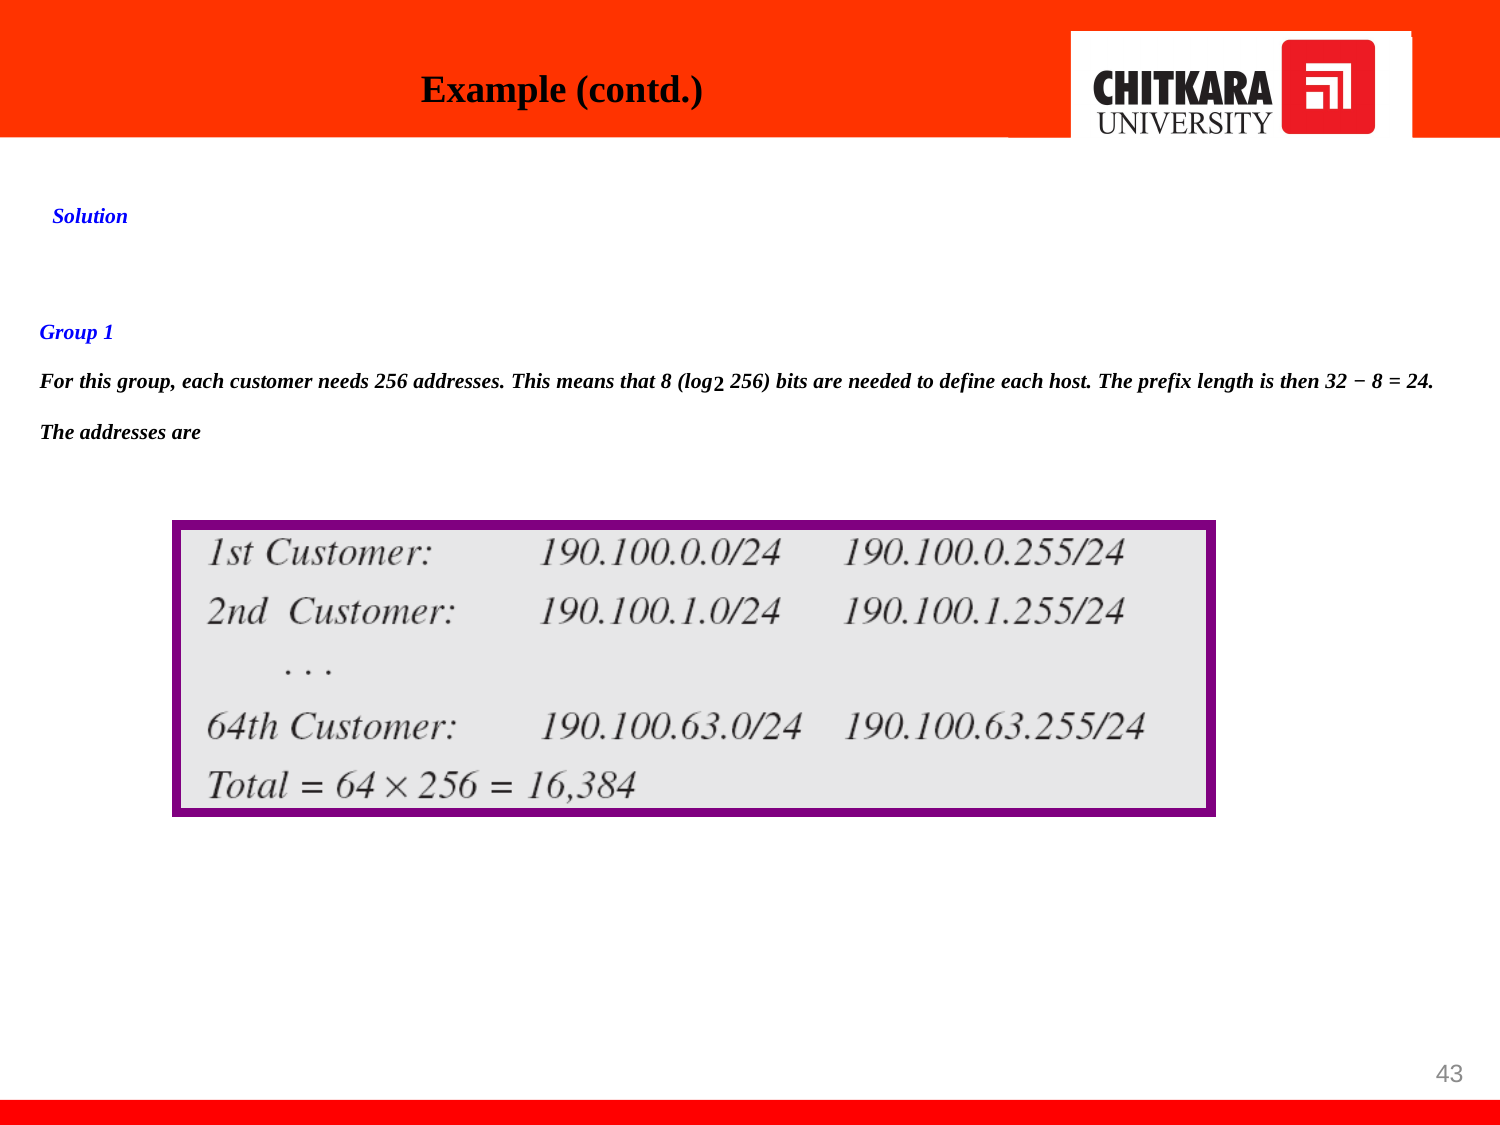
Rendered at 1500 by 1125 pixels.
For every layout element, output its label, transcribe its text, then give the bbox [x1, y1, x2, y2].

text_box Example (contd.) [406, 16, 719, 118]
text_box Solution [37, 172, 1463, 236]
text_box Group 1 For this group, each customer needs 256 addresses. This means that 8 (log2 256) bits are needed to define each host. The prefix length is then 32 − 8 = 24. The addresses are [24, 288, 1450, 452]
picture [1074, 37, 1390, 138]
text_box 43 [1028, 1042, 1479, 1103]
picture [180, 529, 1207, 808]
